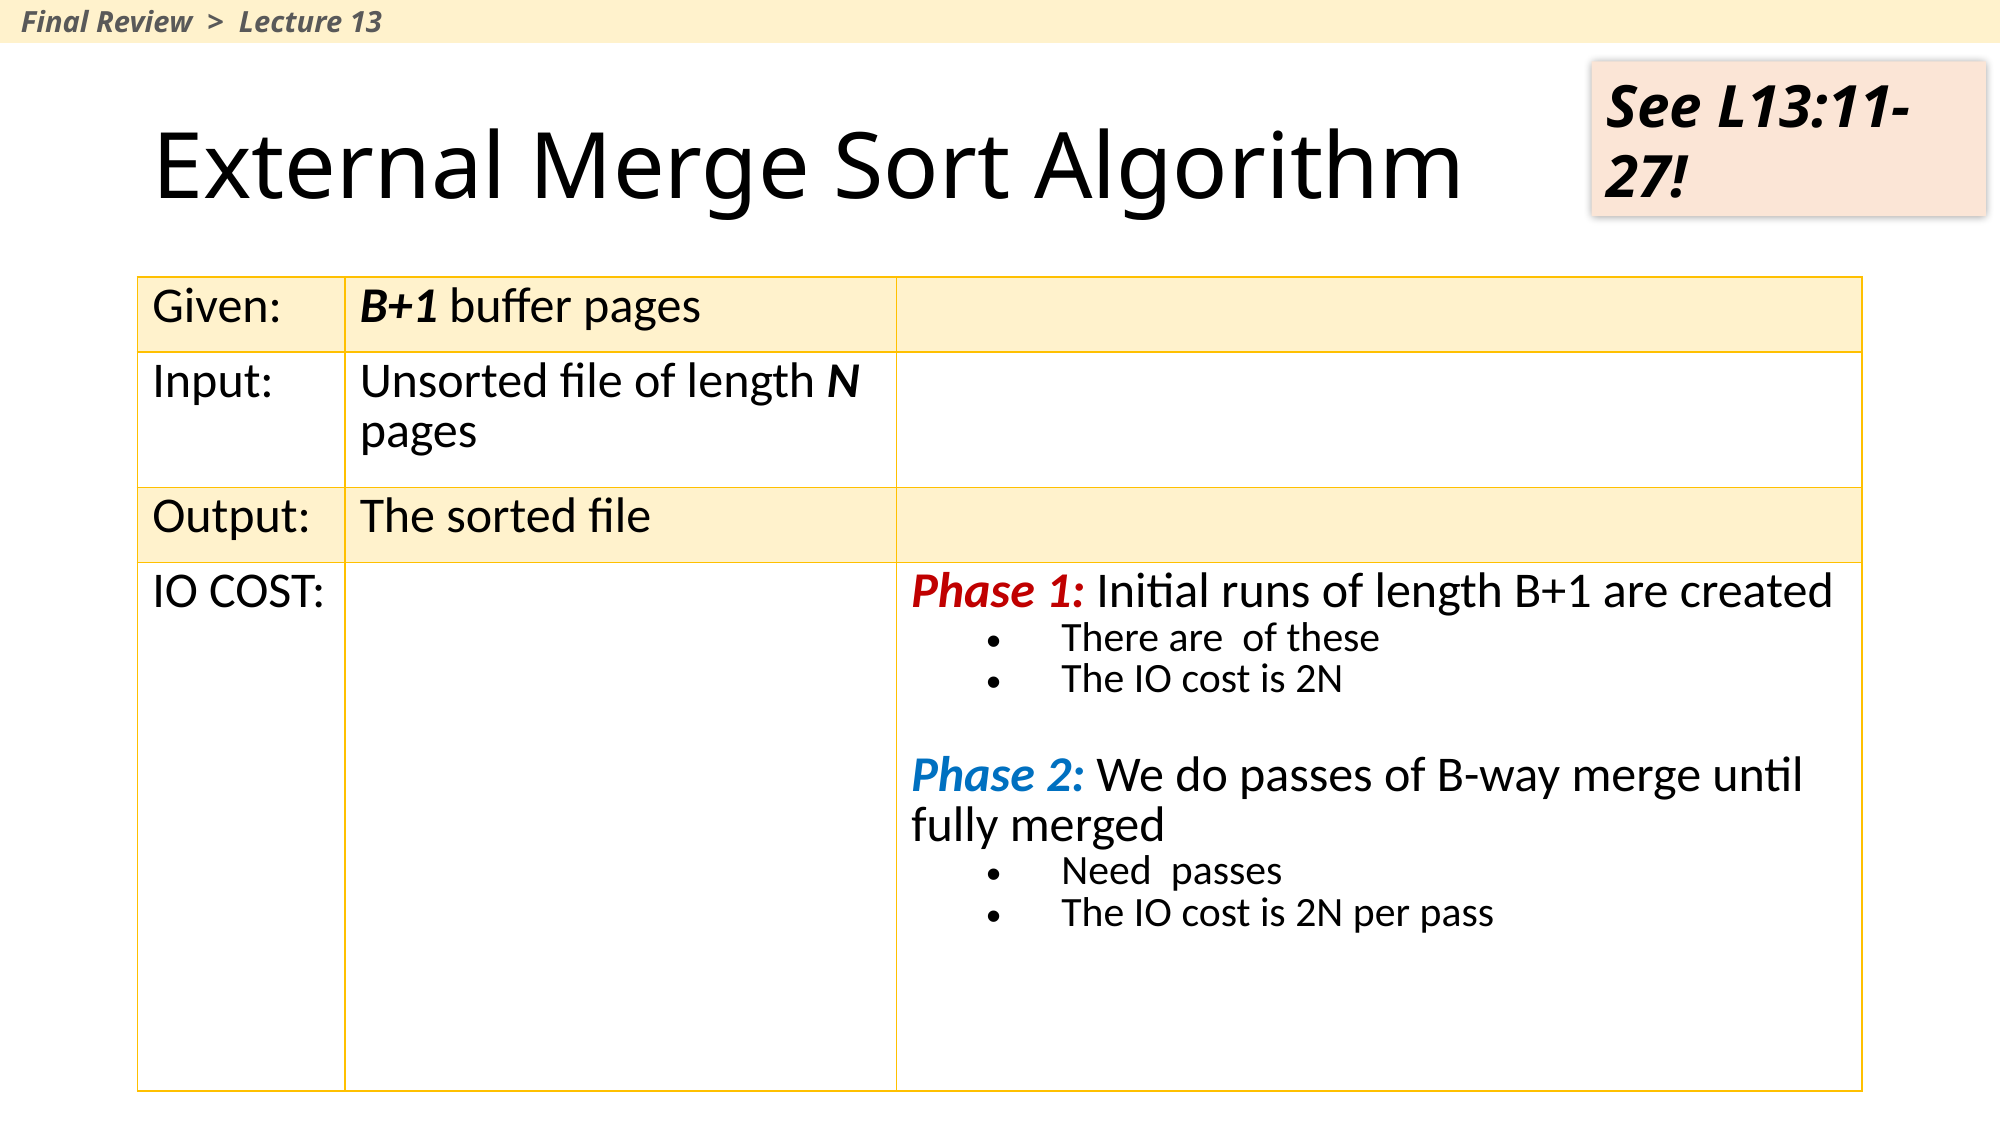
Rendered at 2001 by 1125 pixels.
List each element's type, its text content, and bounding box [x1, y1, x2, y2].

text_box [0, 0, 2000, 47]
text_box See L13:11-27! [1591, 61, 1986, 217]
title External Merge Sort Algorithm [137, 59, 1863, 276]
